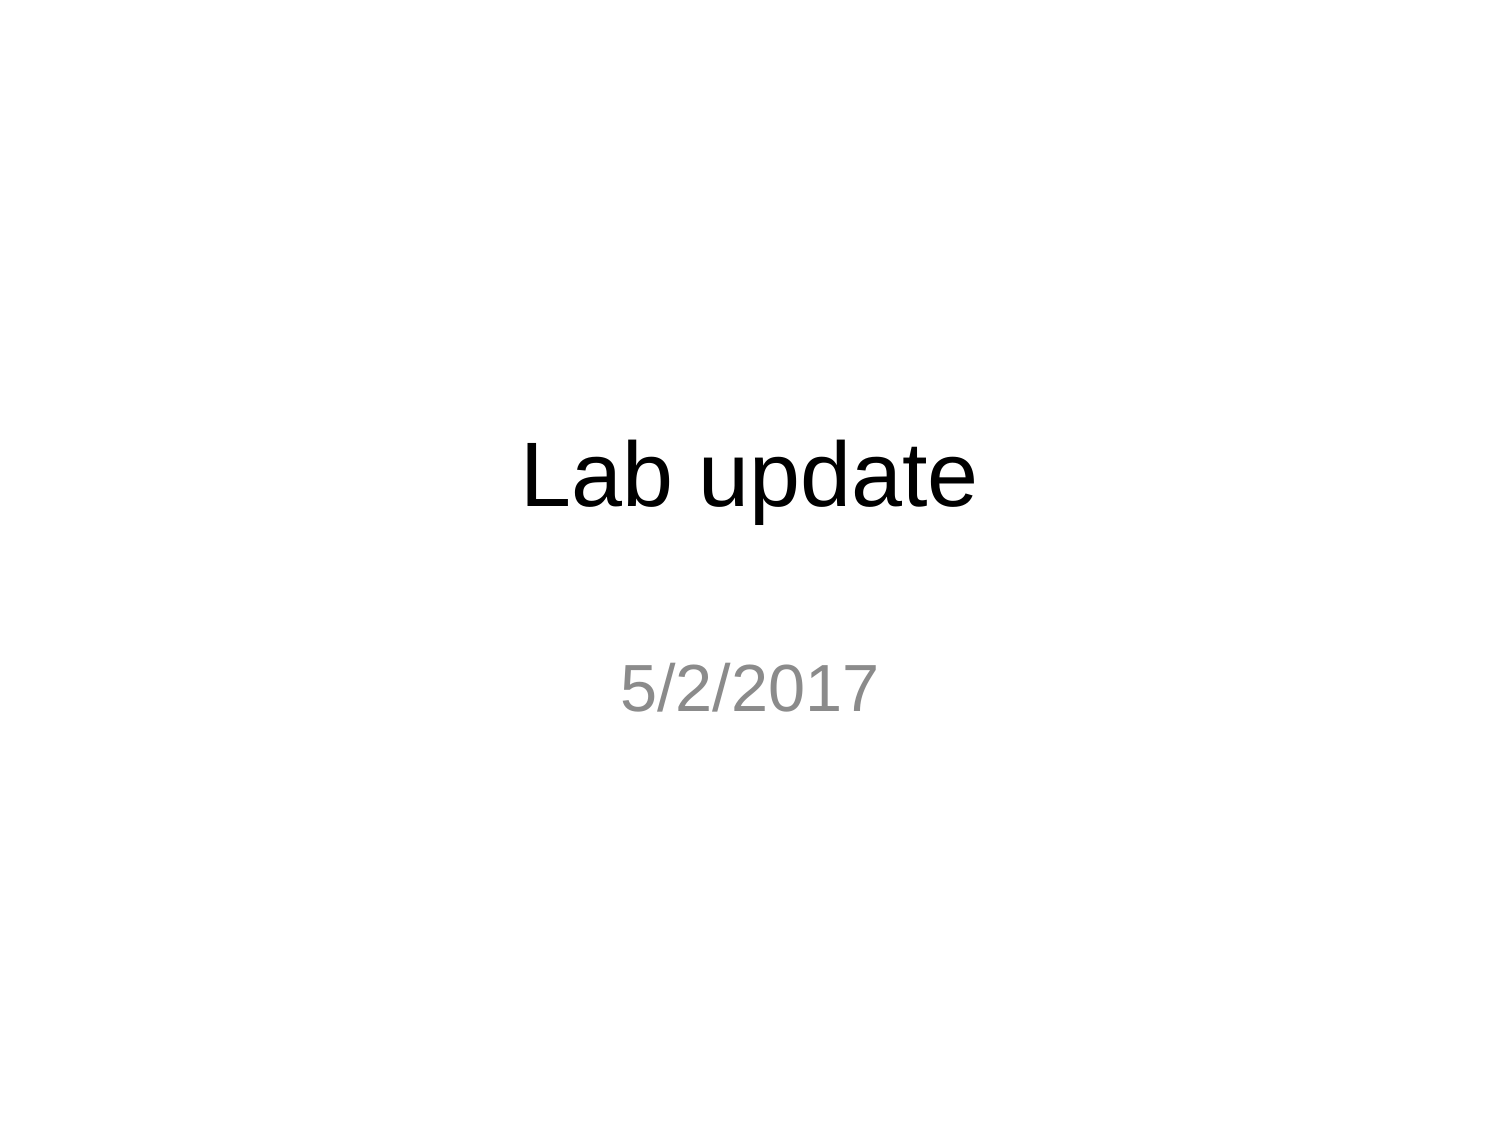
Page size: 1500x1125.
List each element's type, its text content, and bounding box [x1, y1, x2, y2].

subtitle 5/2/2017 [225, 637, 1275, 925]
title Lab update [112, 349, 1388, 591]
